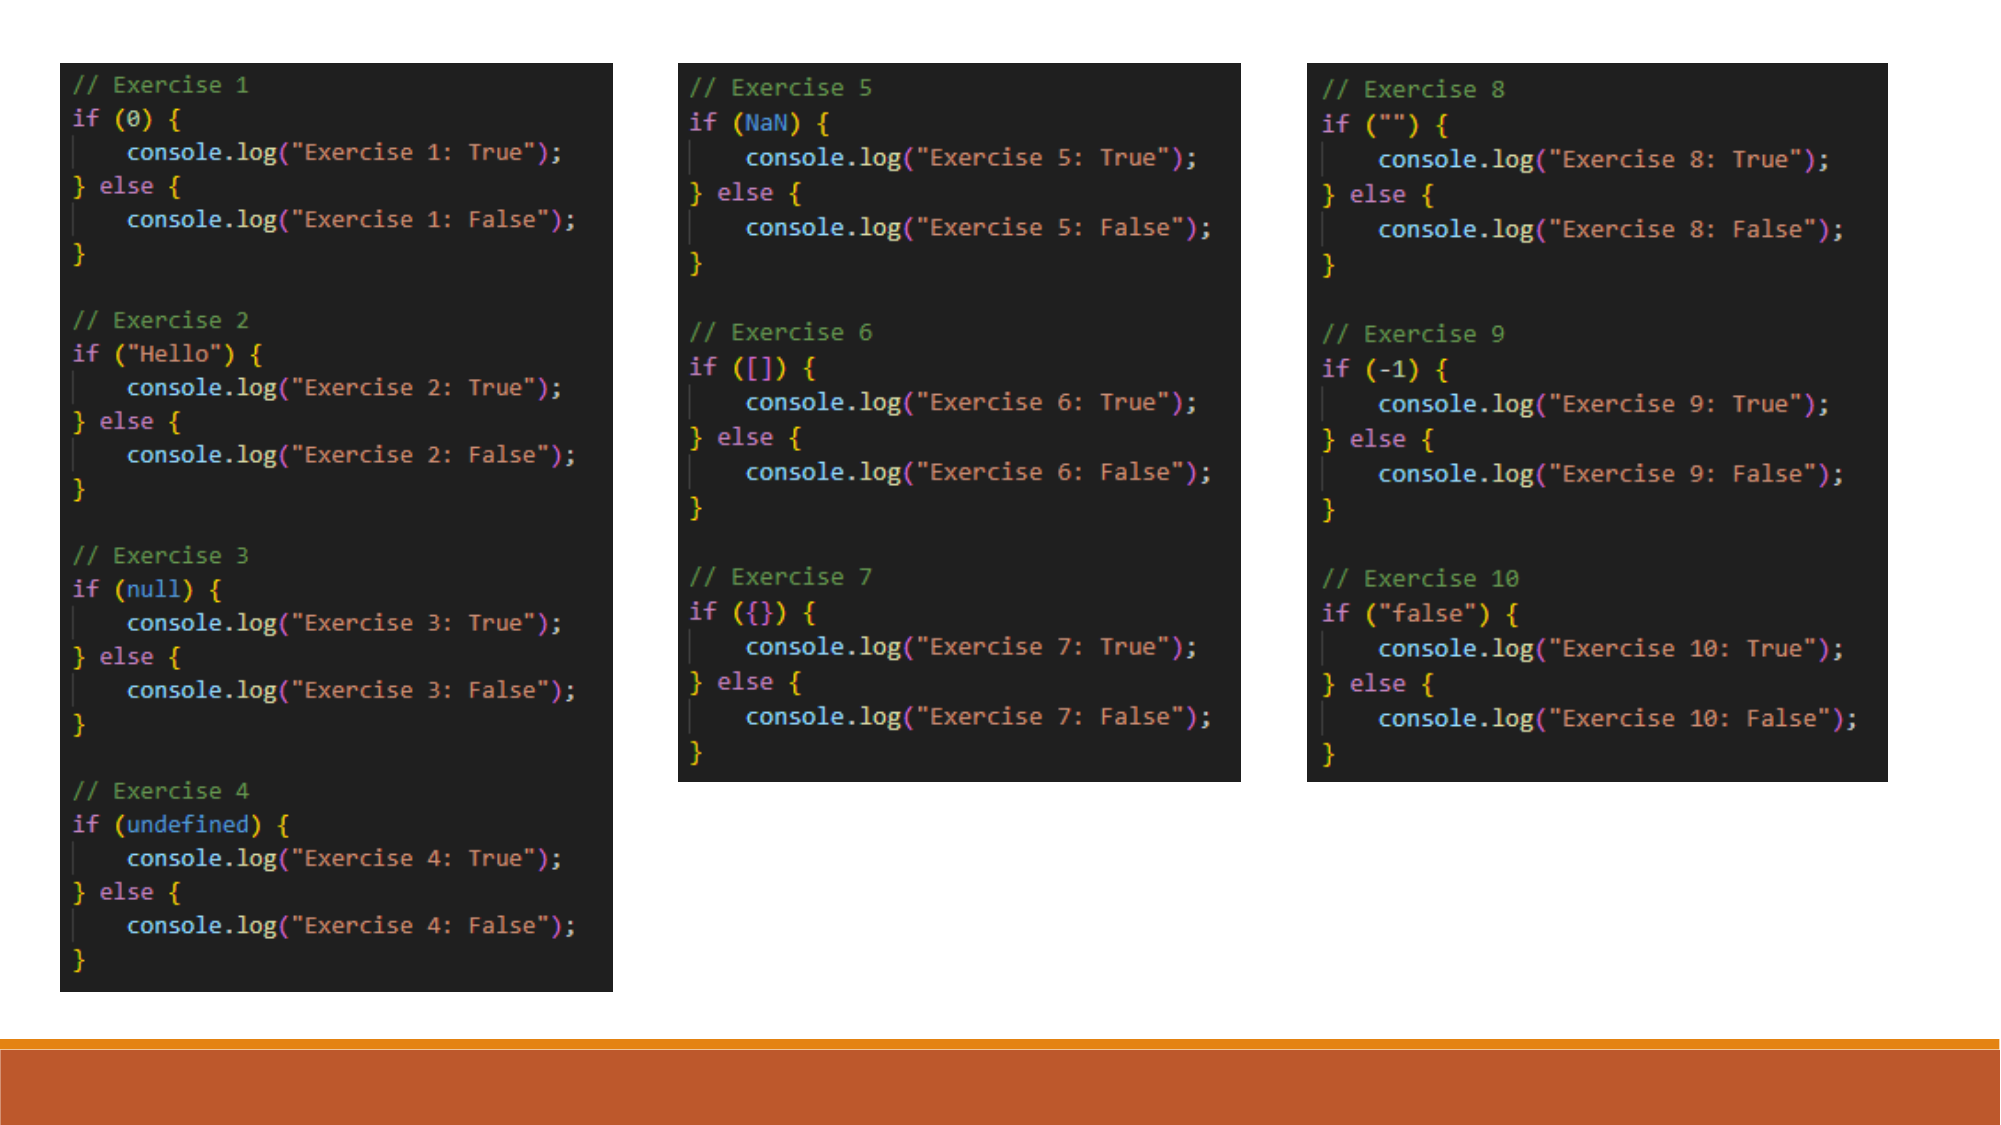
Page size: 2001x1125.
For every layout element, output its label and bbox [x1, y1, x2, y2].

picture [59, 62, 613, 993]
picture [678, 62, 1242, 782]
picture [1307, 62, 1889, 782]
